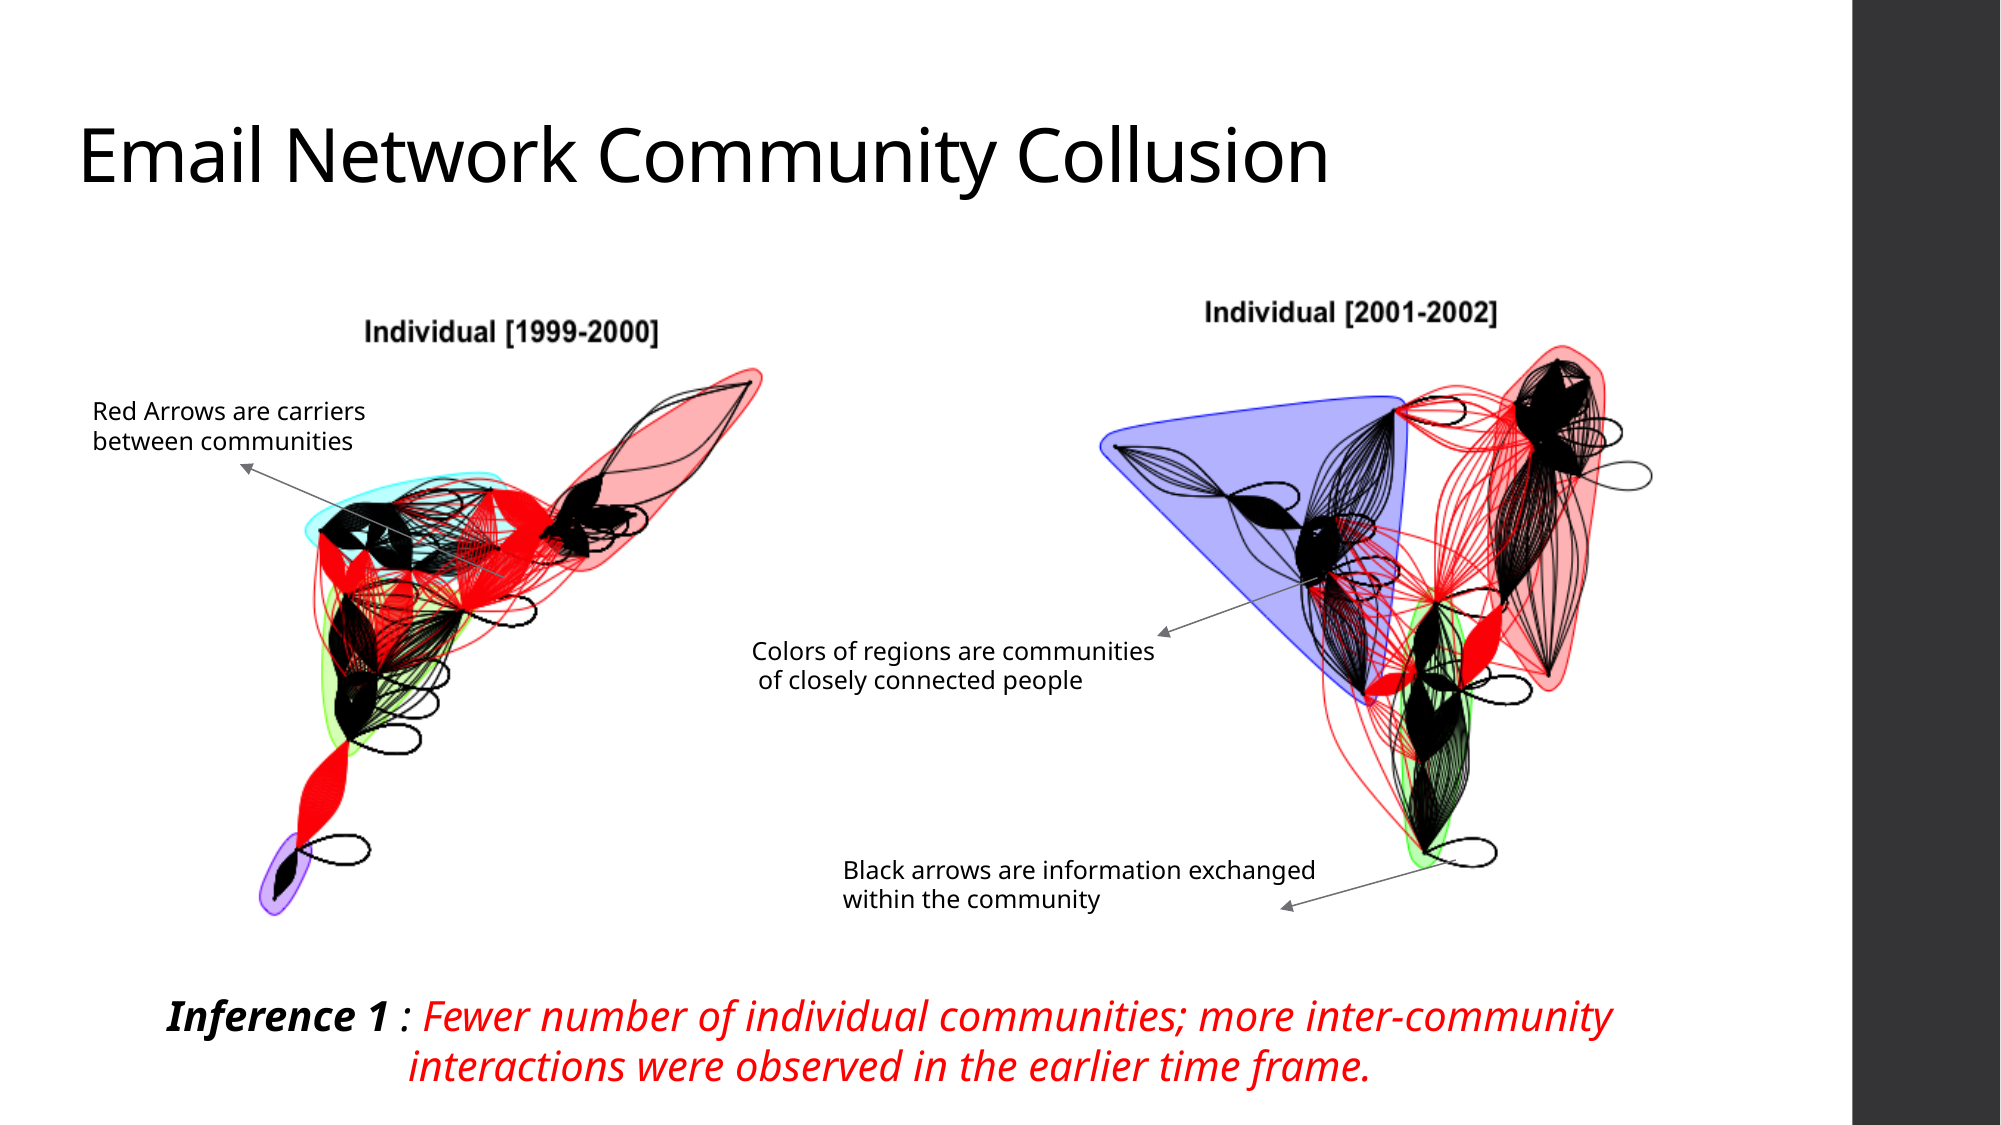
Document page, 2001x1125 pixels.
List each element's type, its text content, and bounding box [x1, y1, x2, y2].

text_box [1279, 859, 1456, 910]
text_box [239, 464, 505, 578]
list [12, 299, 1013, 922]
title Email Network Community Collusion [62, 0, 1788, 206]
picture [854, 281, 1850, 874]
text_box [1156, 577, 1318, 637]
text_box Black arrows are information exchanged within the community [1018, 883, 1339, 922]
text_box Inference 1 : Fewer number of individual communities; more inter-community interactions were observed in the earlier time frame. [44, 981, 1736, 1097]
